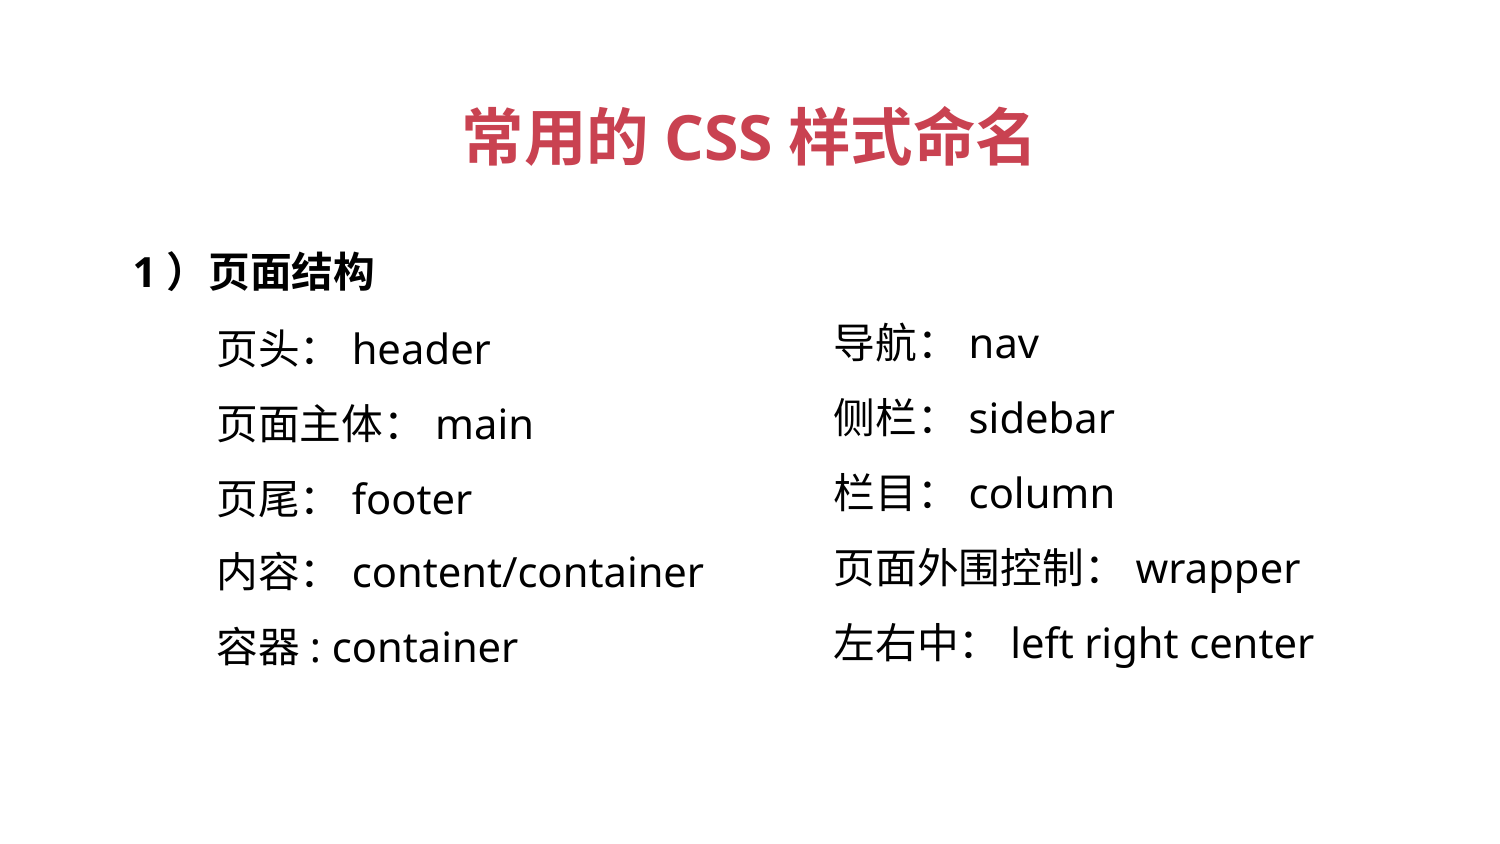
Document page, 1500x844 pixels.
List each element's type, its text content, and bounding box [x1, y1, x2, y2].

text_box 常用的CSS样式命名 1）页面结构 [132, 91, 1038, 304]
text_box 页头：header 页面主体：main 页尾：footer 内容：content/container 容器: container [216, 318, 705, 679]
text_box 导航：nav 侧栏：sidebar 栏目：column 页面外围控制：wrapper 左右中：left right center [833, 312, 1315, 674]
